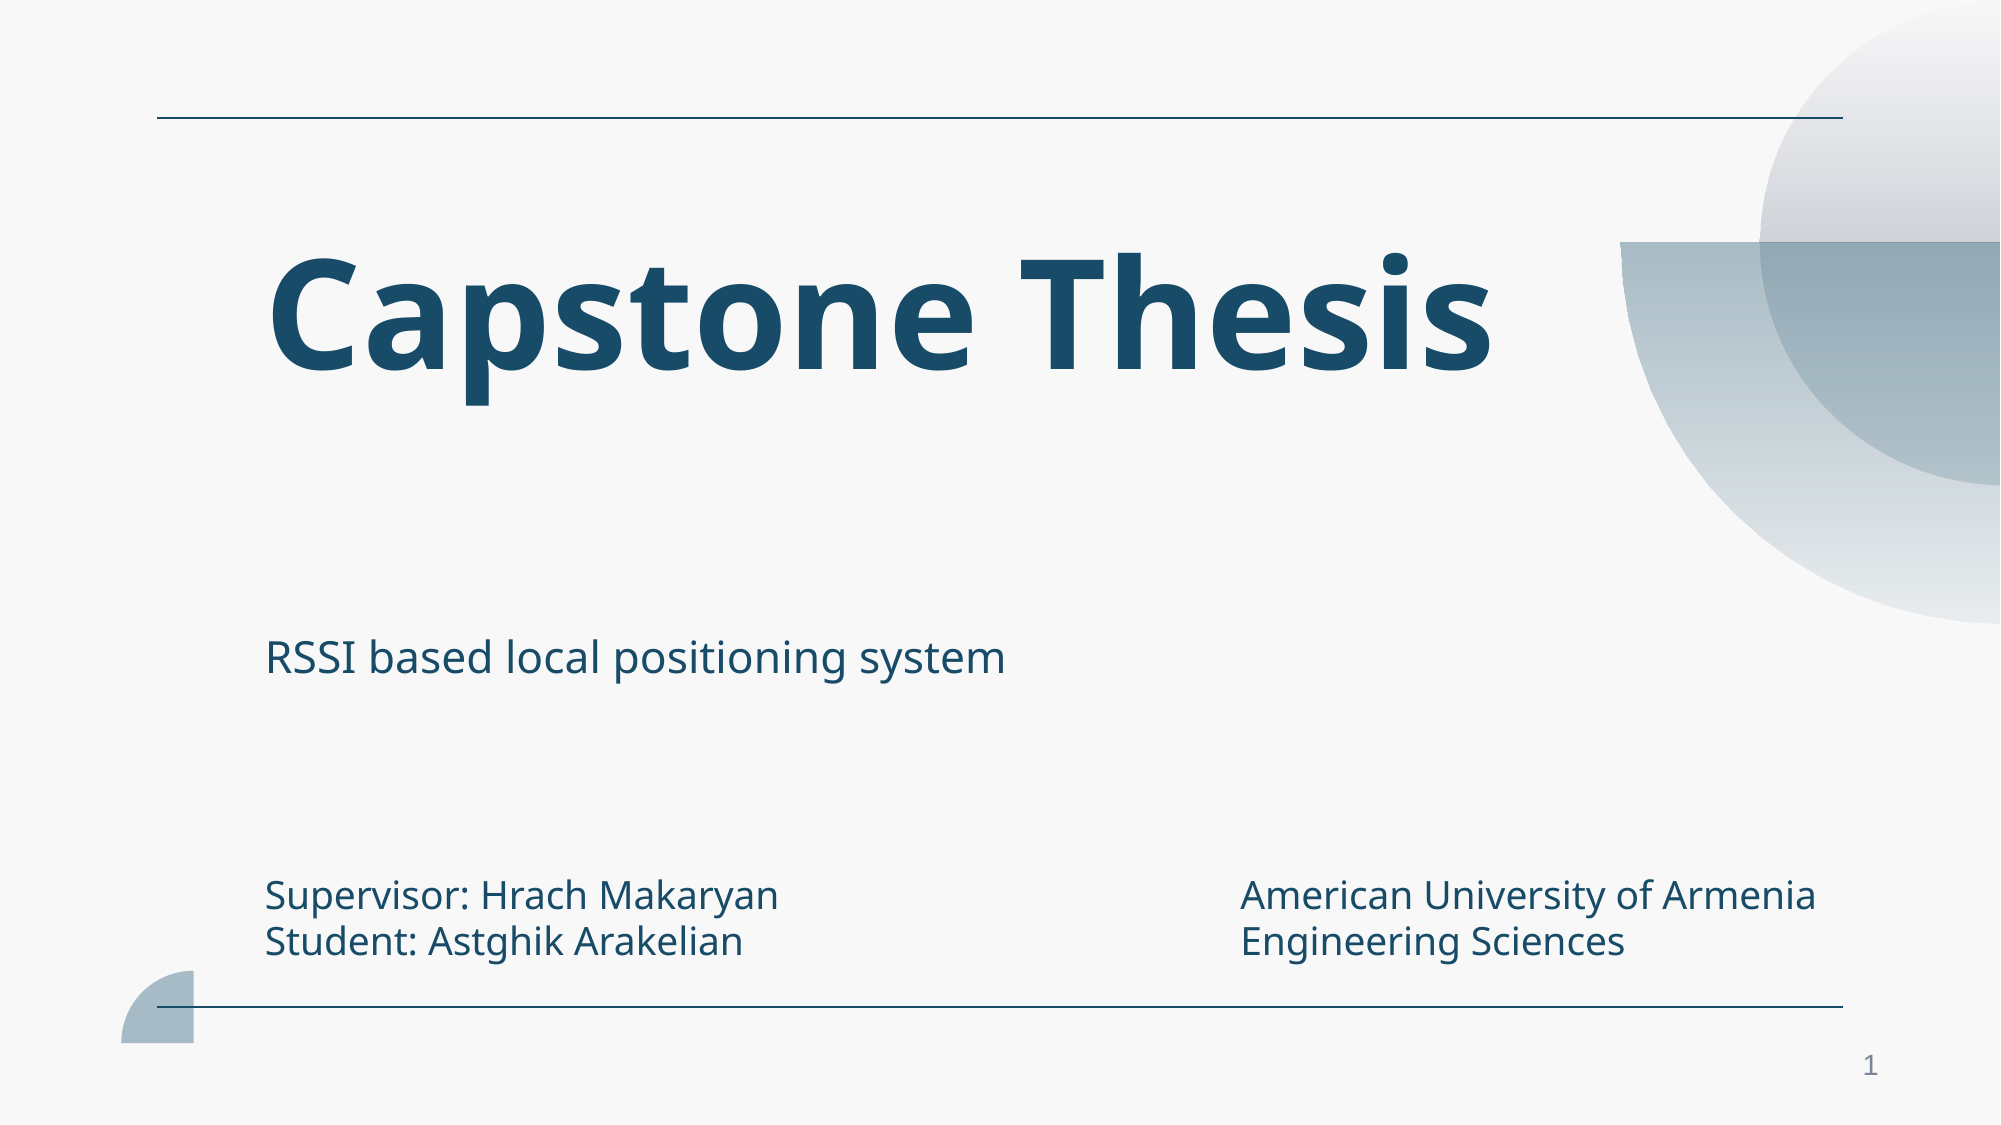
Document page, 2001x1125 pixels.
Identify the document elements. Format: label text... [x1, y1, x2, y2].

slide_number 1 [1443, 1034, 1894, 1095]
title Capstone Thesis [245, 197, 1530, 579]
subtitle RSSI based local positioning system [244, 589, 1118, 722]
text_box American University of Armenia Engineering Sciences [1220, 851, 2000, 983]
text_box Supervisor: Hrach Makaryan Student: Astghik Arakelian [245, 851, 1118, 983]
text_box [1619, 0, 2000, 625]
